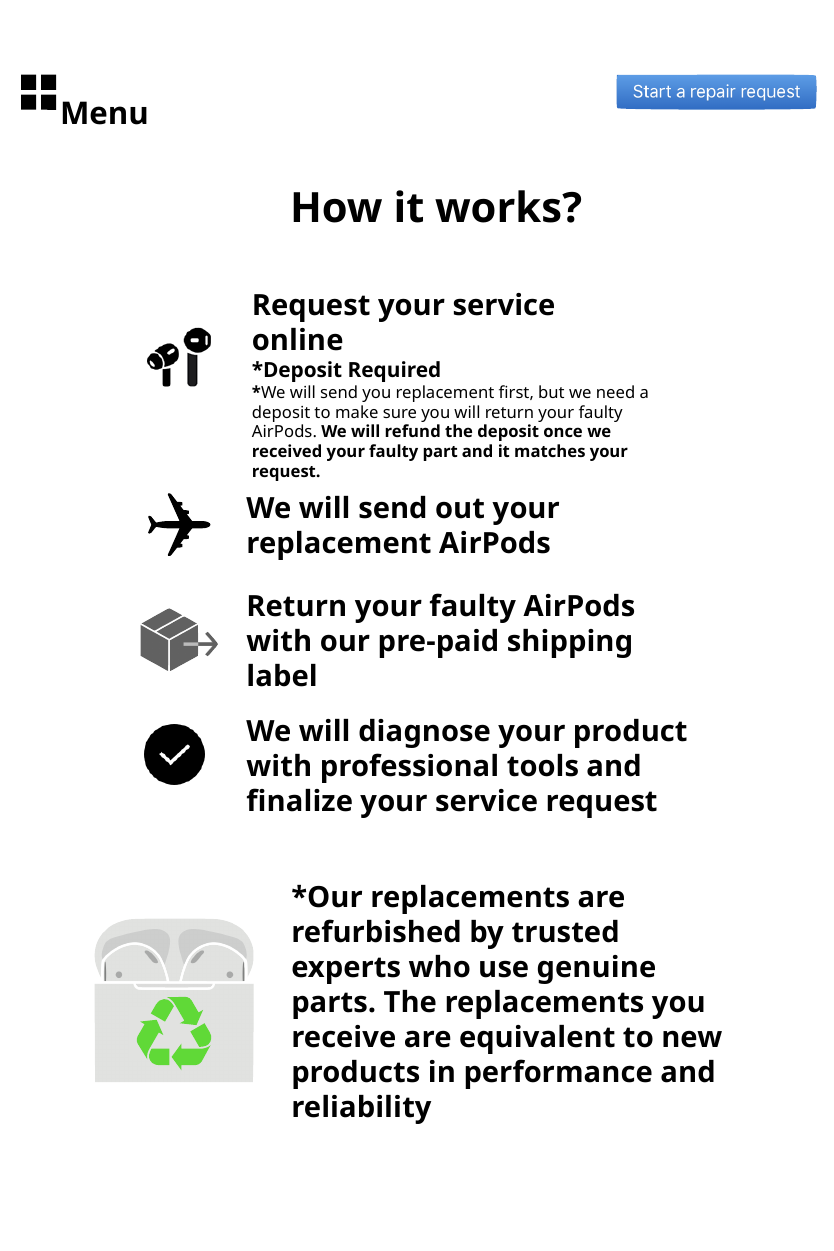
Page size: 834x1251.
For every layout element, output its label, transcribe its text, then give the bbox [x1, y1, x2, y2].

text_box How it works? [233, 178, 639, 233]
text_box Request your service online *Deposit Required *We will send you replacement first, but we need a deposit to make sure you will return your faulty AirPods. We will refund the deposit once we received your faulty part and it matches your request. [250, 284, 655, 483]
text_box We will send out your replacement AirPods [244, 488, 660, 562]
text_box Menu [16, 91, 193, 133]
text_box *Our replacements are refurbished by trusted experts who use genuine parts. The replacements you receive are equivalent to new products in performance and reliability [289, 876, 738, 1125]
picture [616, 74, 817, 110]
picture [140, 608, 219, 672]
text_box We will diagnose your product with professional tools and finalize your service request [244, 710, 693, 819]
text_box [21, 74, 37, 90]
picture [142, 722, 206, 786]
text_box Return your faulty AirPods with our pre-paid shipping label [244, 585, 693, 694]
text_box [41, 74, 57, 90]
text_box [148, 493, 211, 556]
picture [94, 918, 254, 1083]
picture [147, 324, 211, 388]
